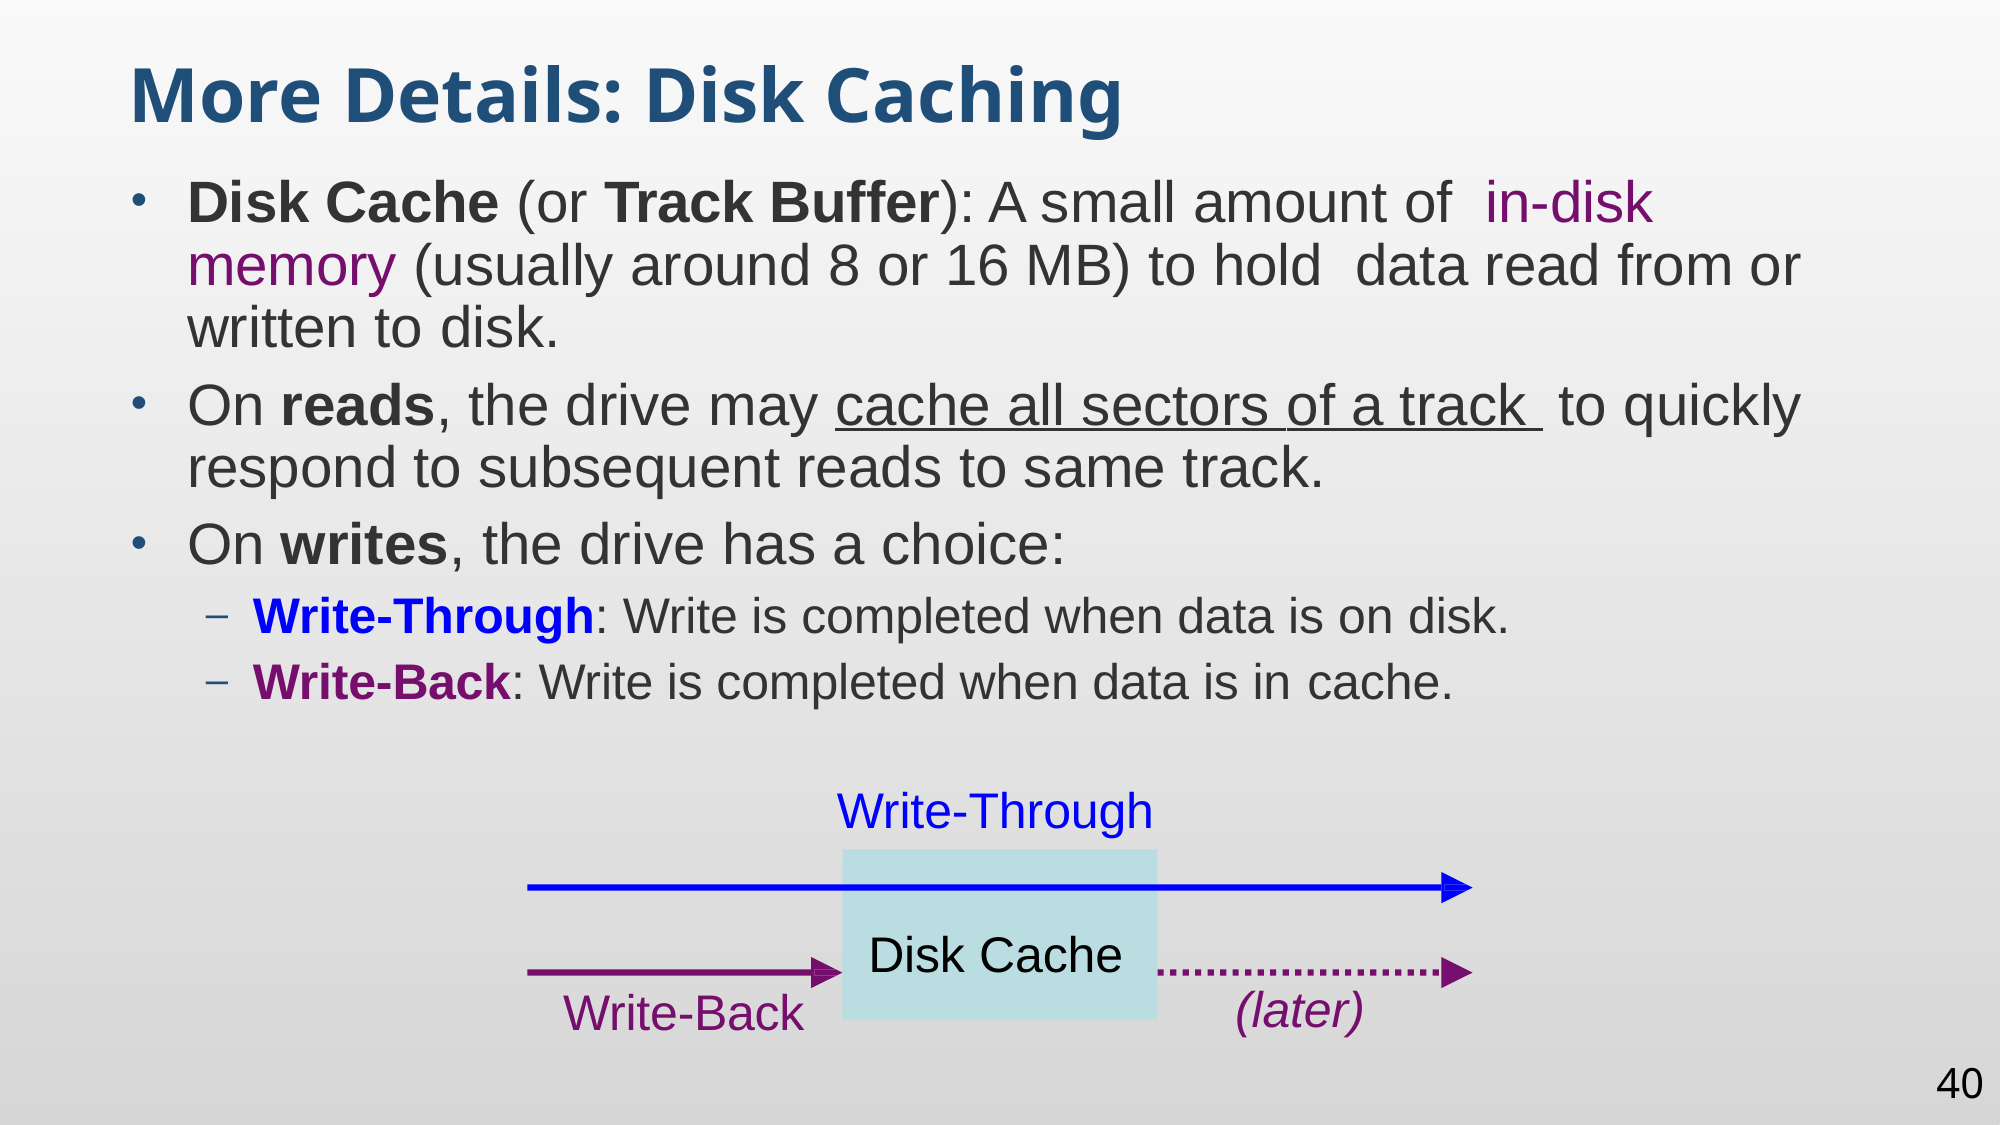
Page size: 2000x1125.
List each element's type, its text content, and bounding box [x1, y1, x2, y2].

text_box [1370, 969, 1377, 976]
text_box [1332, 969, 1339, 975]
text_box 40 [1811, 1070, 2000, 1101]
text_box [1432, 969, 1439, 976]
text_box [1207, 969, 1214, 976]
text_box [1382, 969, 1389, 976]
text_box [1245, 969, 1252, 975]
text_box [1282, 969, 1289, 975]
text_box [1295, 969, 1302, 975]
text_box (later) [1232, 975, 1368, 1038]
text_box [1232, 969, 1239, 975]
text_box [1270, 969, 1277, 975]
text_box [1441, 956, 1473, 989]
text_box [1407, 969, 1414, 976]
text_box [1220, 969, 1227, 976]
text_box [1357, 969, 1364, 975]
text_box [1170, 969, 1177, 976]
list Disk Cache (or Track Buffer): A small amount of in-disk memory (usually around 8 or 16 MB) to hold data read from or written to disk. On reads, the drive may cache all sectors of a track to quickly respond to subsequent reads to same track. On writes, the drive has a choice: Write-Through: Write is completed when data is on disk. Write-Back: Write is completed when data is in cache. [113, 164, 1922, 1076]
text_box [1345, 969, 1352, 975]
text_box Disk Cache [853, 915, 1146, 991]
text_box [1307, 969, 1314, 975]
text_box [527, 872, 1473, 904]
text_box [1195, 969, 1202, 976]
text_box [1182, 969, 1189, 976]
text_box [1420, 969, 1427, 976]
text_box [527, 956, 843, 989]
text_box Write-Through [821, 771, 1178, 846]
text_box [1157, 969, 1164, 976]
text_box [842, 891, 1158, 1020]
text_box More Details: Disk Caching [113, 30, 1810, 147]
text_box [842, 849, 1158, 884]
text_box [1257, 969, 1264, 975]
text_box [1395, 969, 1402, 976]
text_box Write-Back [561, 978, 809, 1041]
text_box [1320, 969, 1327, 975]
